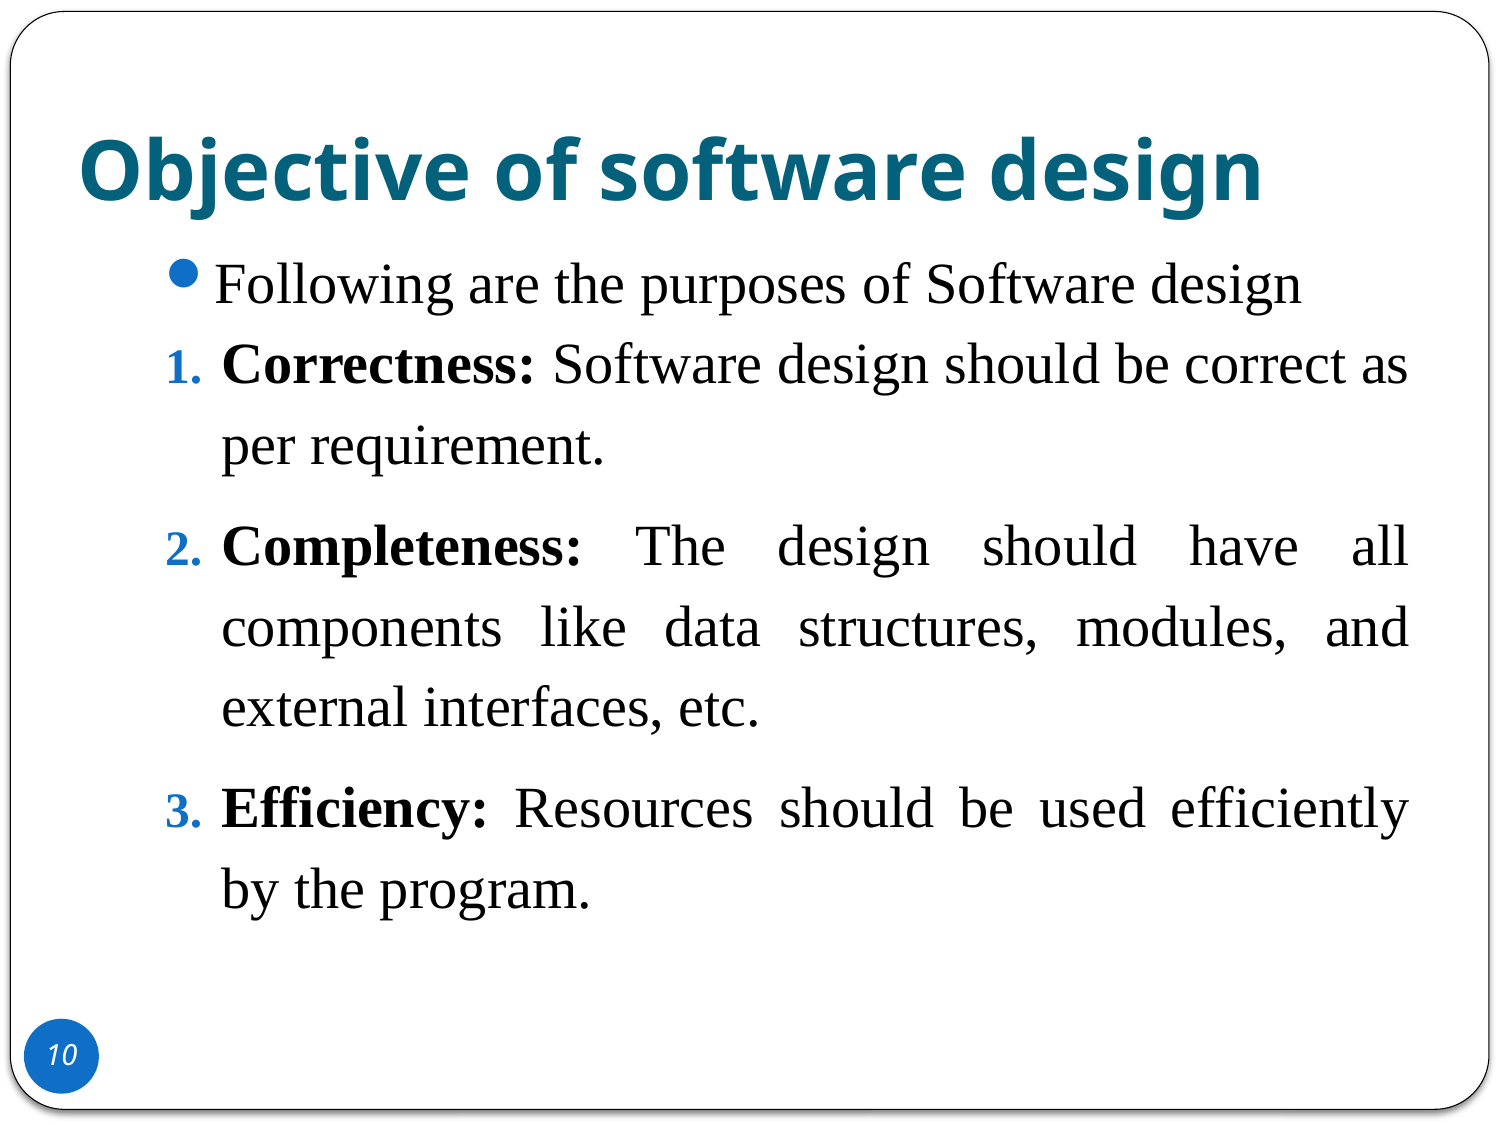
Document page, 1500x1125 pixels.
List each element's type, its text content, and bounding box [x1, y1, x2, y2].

list Following are the purposes of Software design Correctness: Software design should be correct as per requirement. Completeness: The design should have all components like data structures, modules, and external interfaces, etc. Efficiency: Resources should be used efficiently by the program. [150, 237, 1425, 988]
slide_number 10 [23, 1018, 99, 1094]
title Objective of software design [62, 45, 1425, 233]
